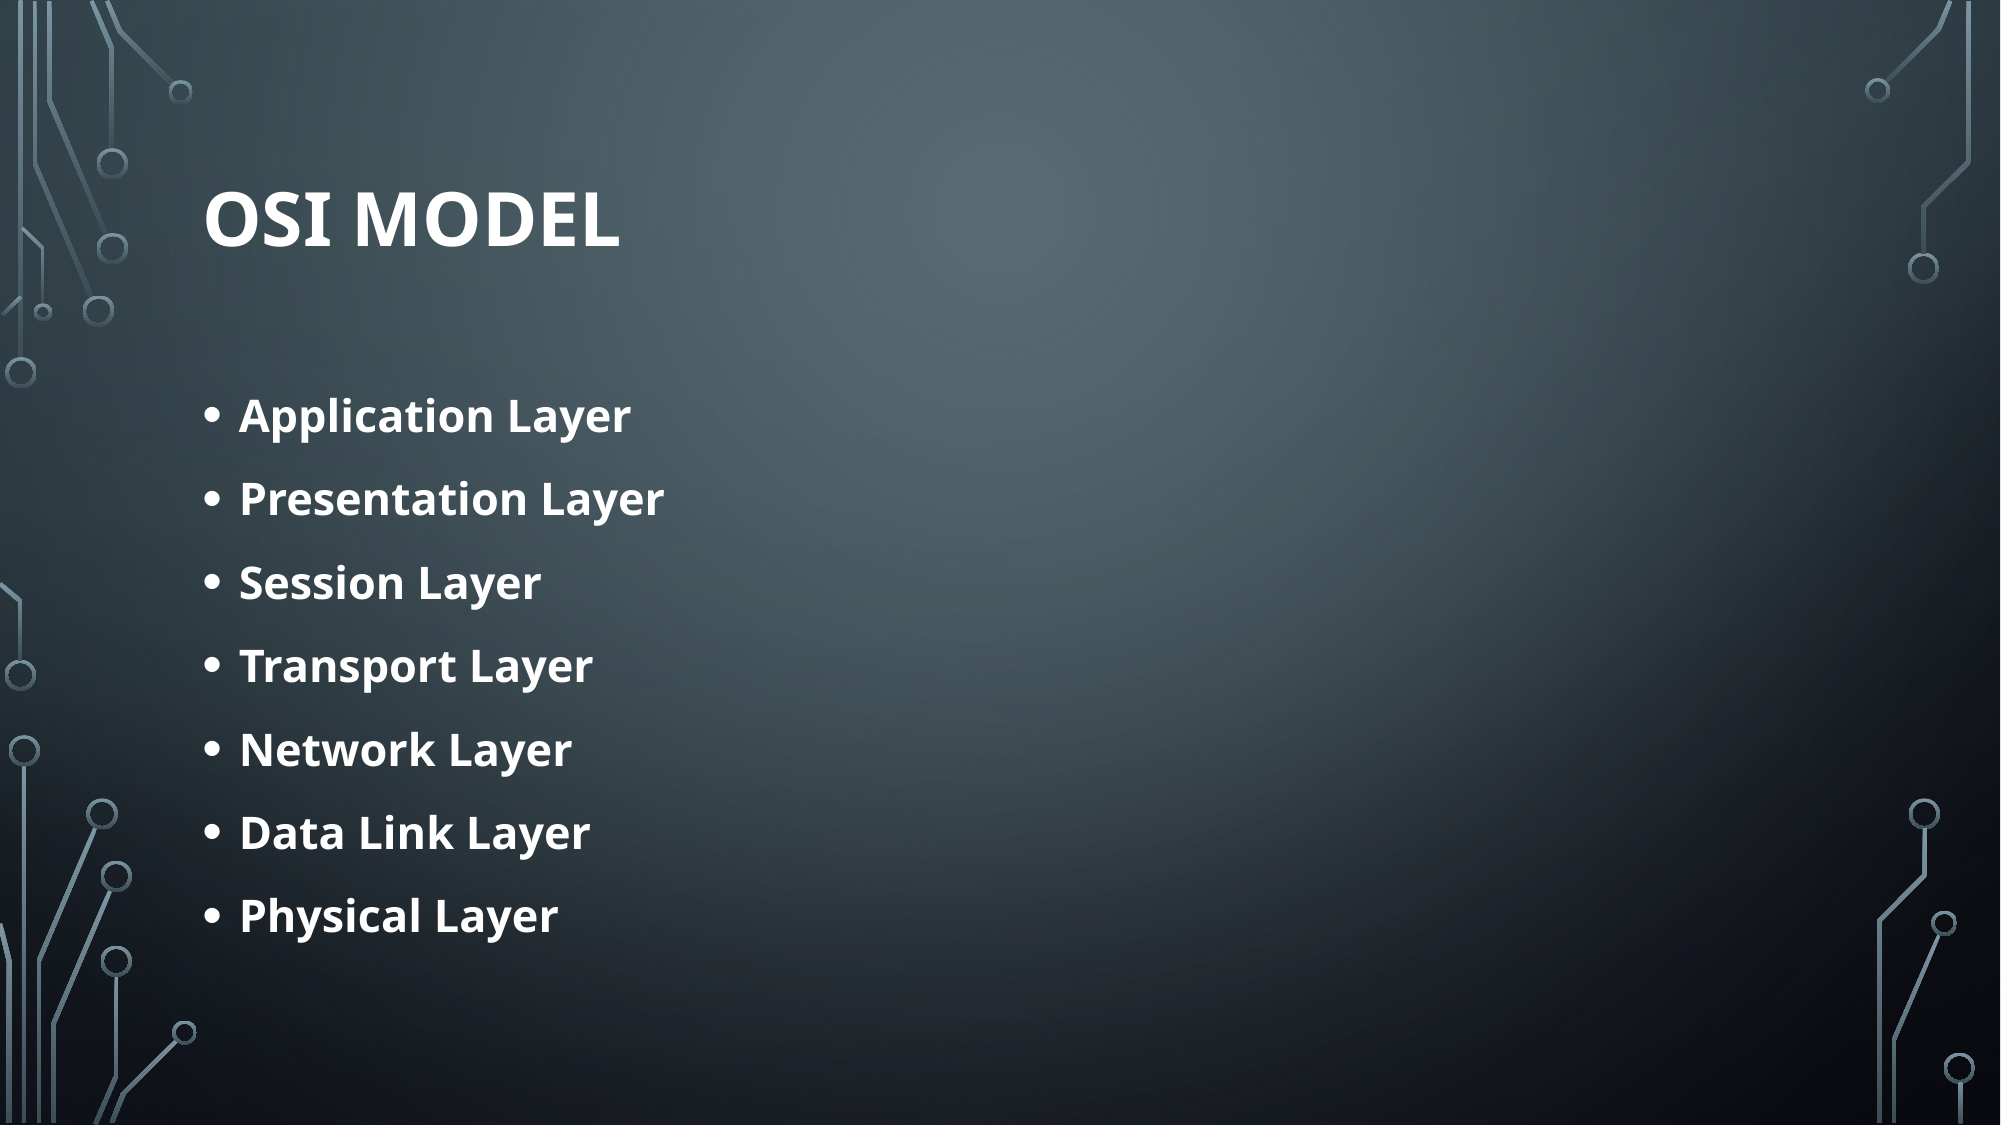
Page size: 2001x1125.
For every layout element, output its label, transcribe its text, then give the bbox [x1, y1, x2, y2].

list Application Layer Presentation Layer Session Layer Transport Layer Network Layer Data Link Layer Physical Layer [187, 369, 1813, 950]
title OSI Model [187, 101, 1813, 344]
